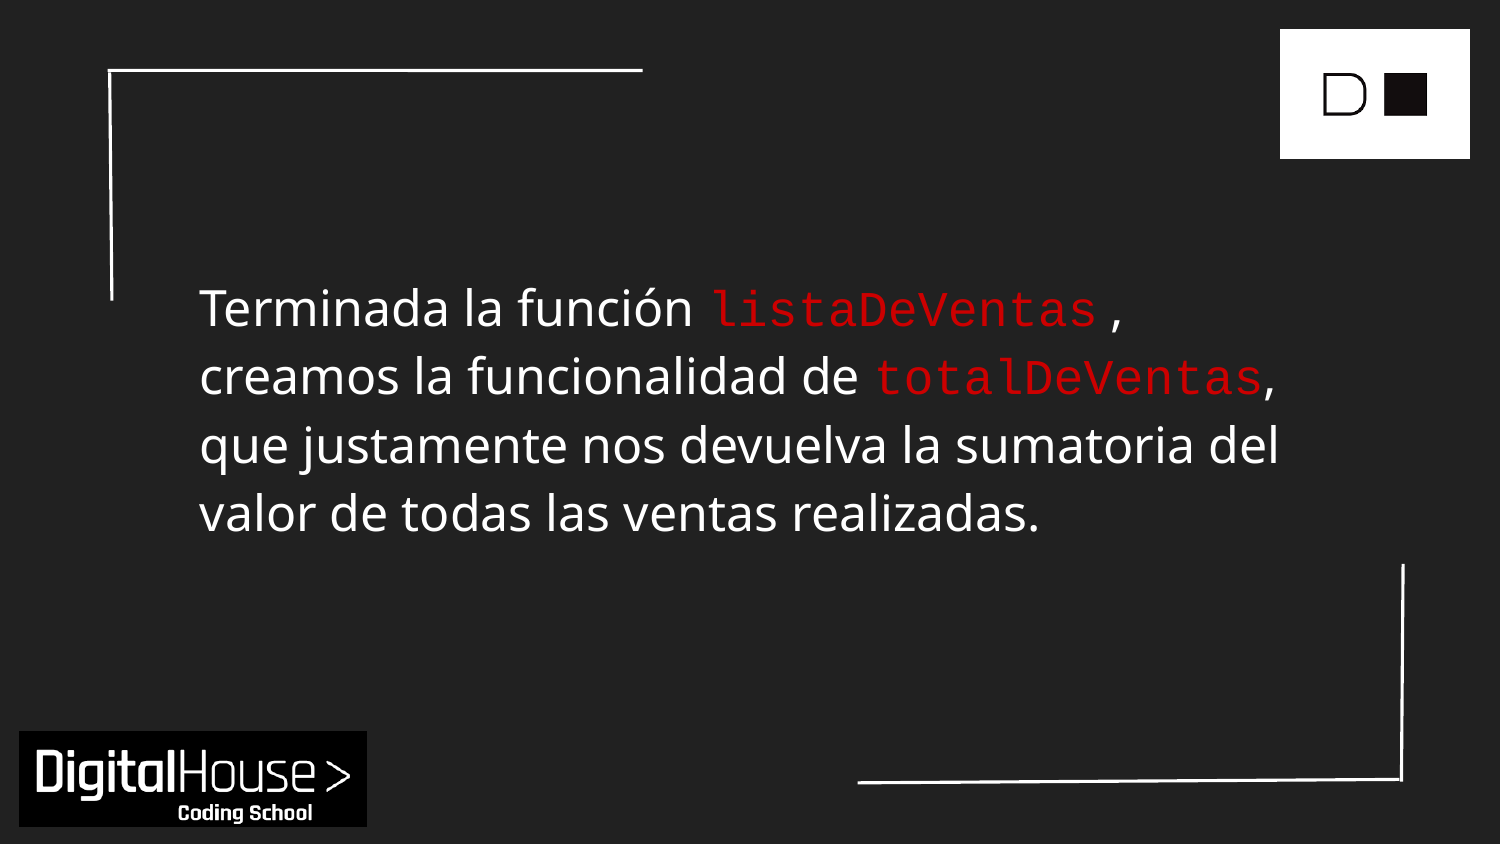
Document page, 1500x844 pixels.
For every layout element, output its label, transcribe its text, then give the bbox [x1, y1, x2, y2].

picture [1279, 29, 1470, 160]
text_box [857, 779, 1396, 784]
picture [18, 730, 367, 828]
title Terminada la función listaDeVentas , creamos la funcionalidad de totalDeVentas, que justamente nos devuelva la sumatoria del valor de todas las ventas realizadas. [184, 73, 1329, 745]
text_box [109, 72, 113, 301]
